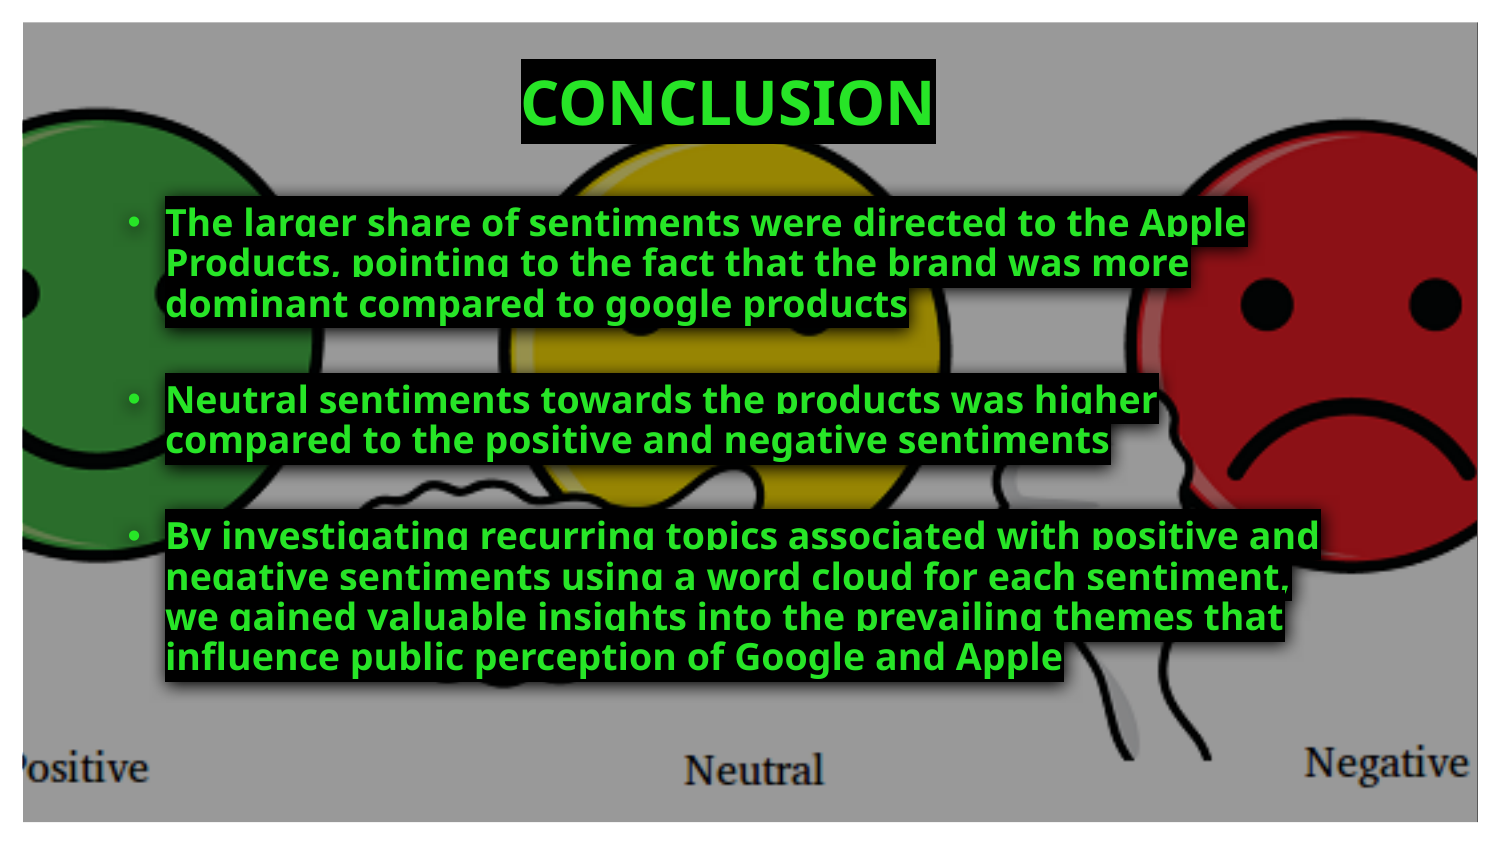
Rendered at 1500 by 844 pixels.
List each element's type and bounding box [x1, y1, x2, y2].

text_box [0, 0, 1500, 844]
picture [21, 22, 1478, 823]
